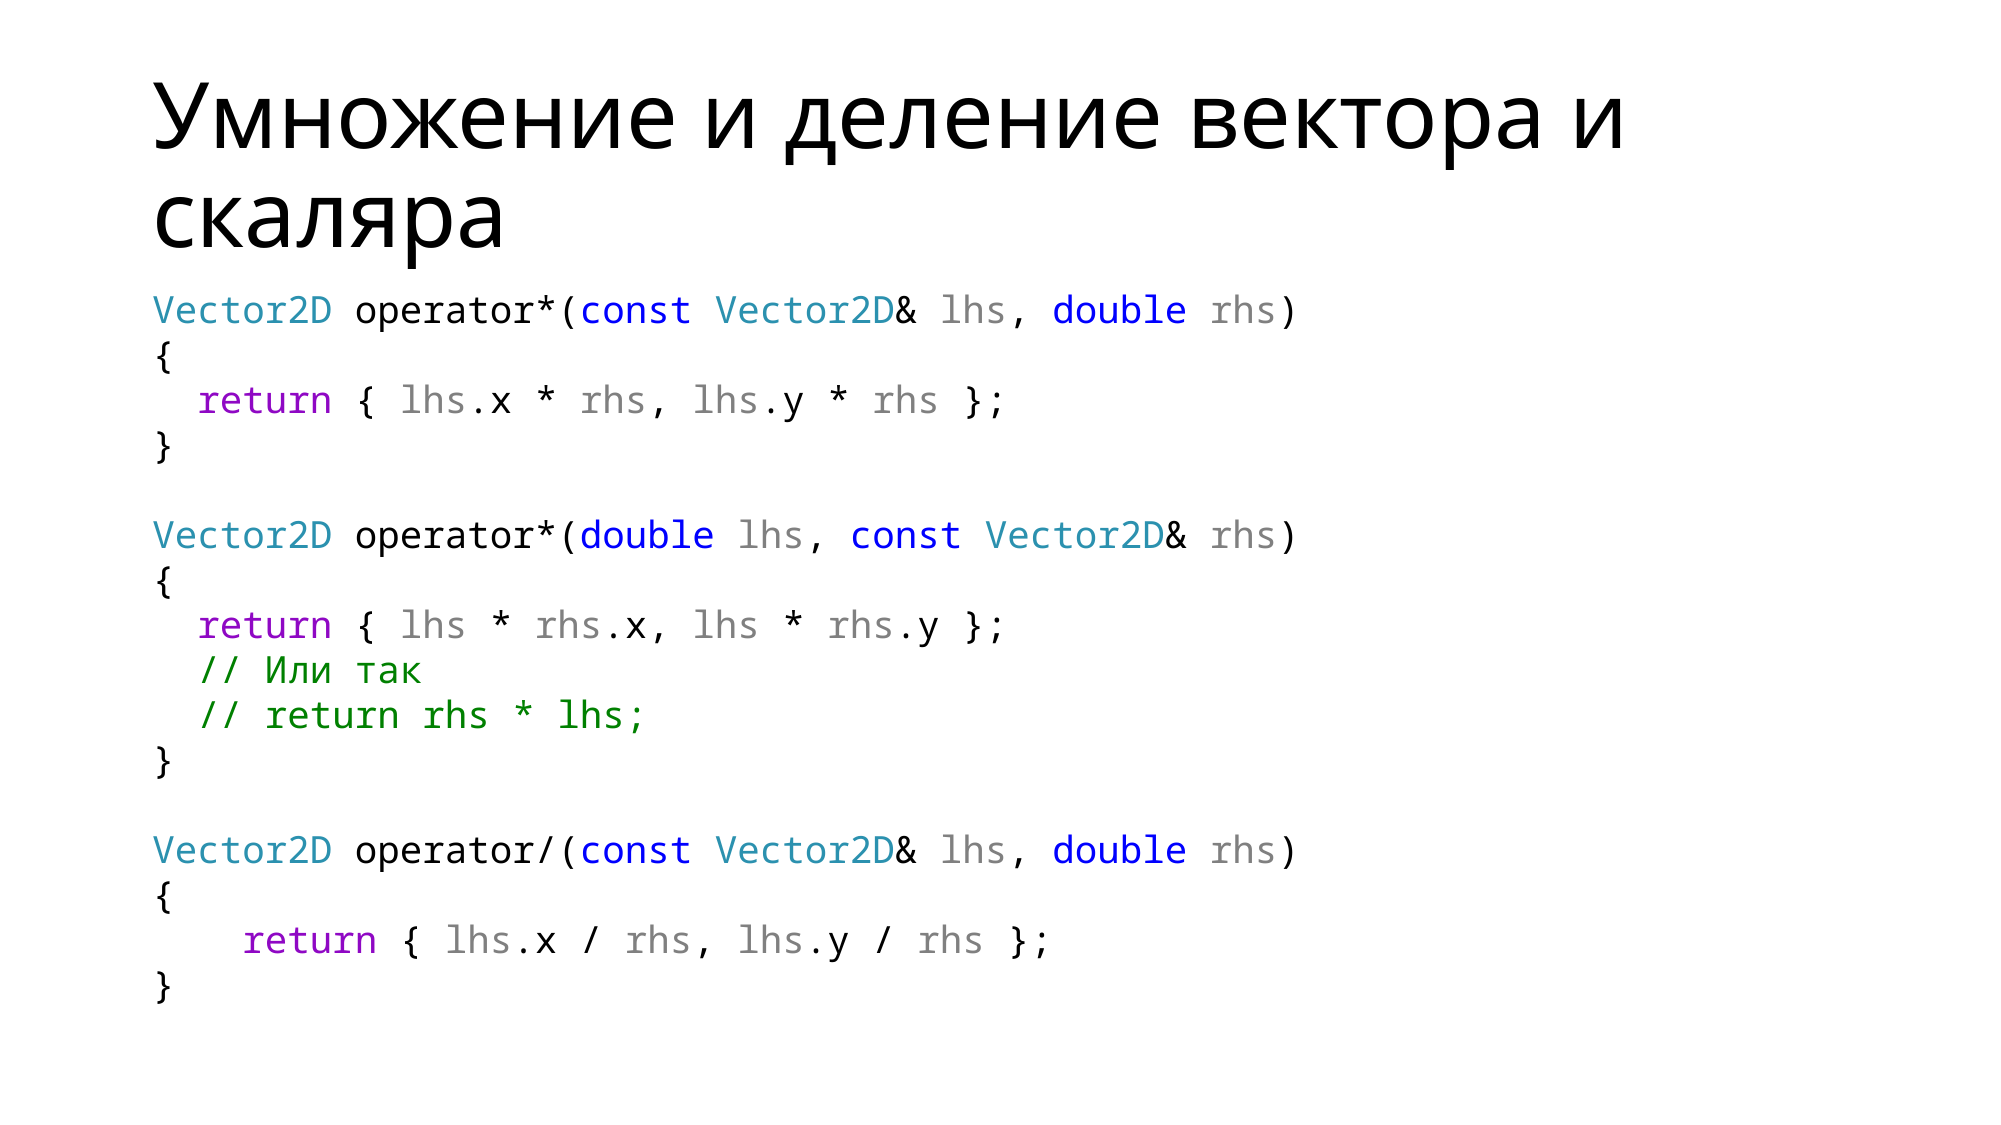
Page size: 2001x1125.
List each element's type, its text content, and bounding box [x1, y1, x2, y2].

title Умножение и деление вектора и скаляра [137, 59, 1863, 278]
text_box Vector2D operator*(const Vector2D& lhs, double rhs) { return { lhs.x * rhs, lhs.y * rhs }; } Vector2D operator*(double lhs, const Vector2D& rhs) { return { lhs * rhs.x, lhs * rhs.y }; // Или так // return rhs * lhs; } Vector2D operator/(const Vector2D& lhs, double rhs) { return { lhs.x / rhs, lhs.y / rhs }; } [137, 278, 1501, 1013]
